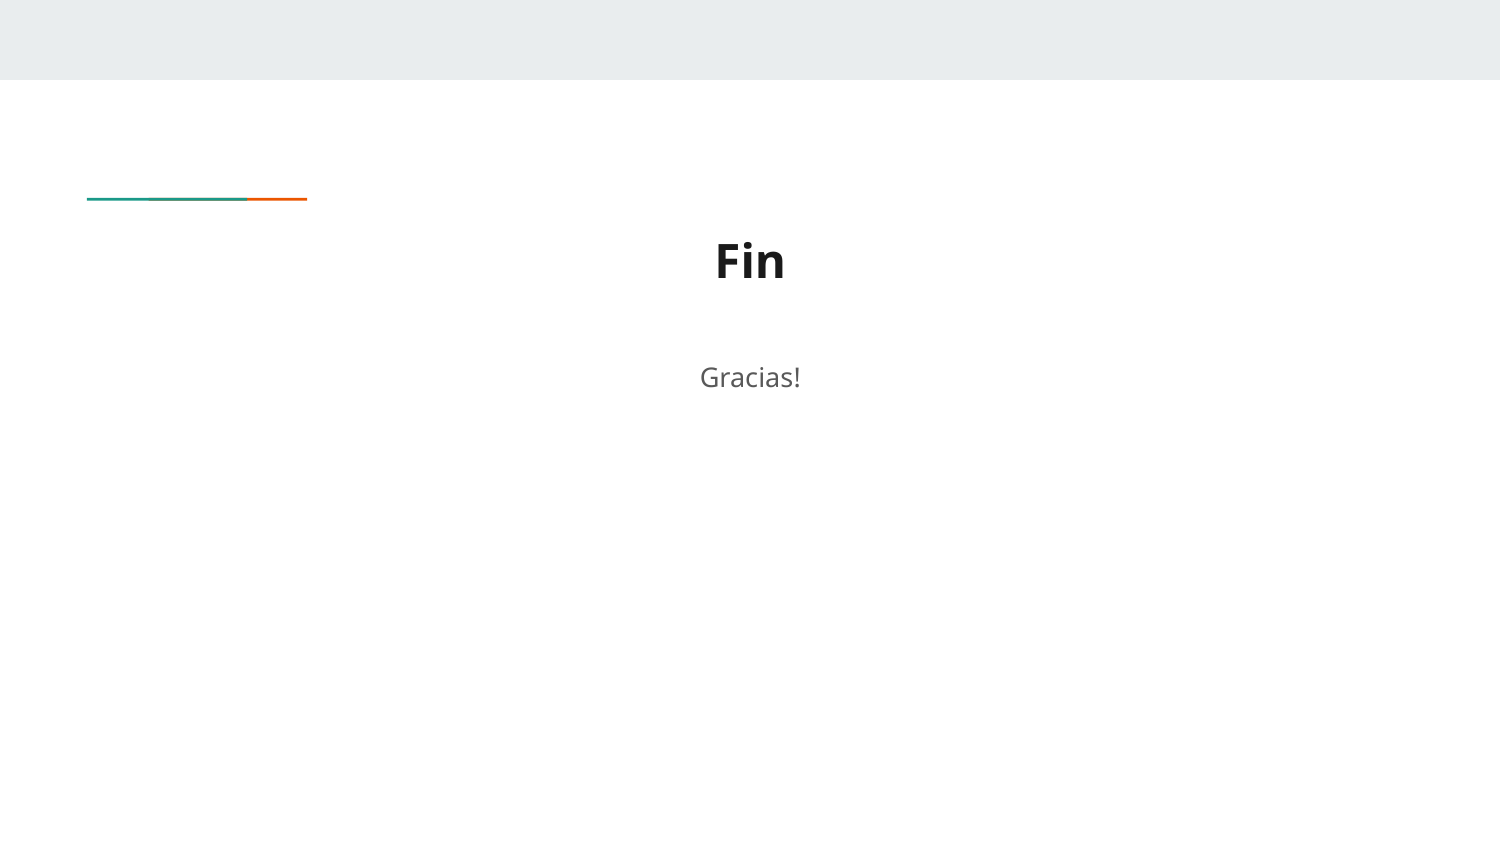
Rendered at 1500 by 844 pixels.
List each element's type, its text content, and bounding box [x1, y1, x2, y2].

title Fin [119, 216, 1381, 305]
list Gracias! [119, 341, 1381, 712]
